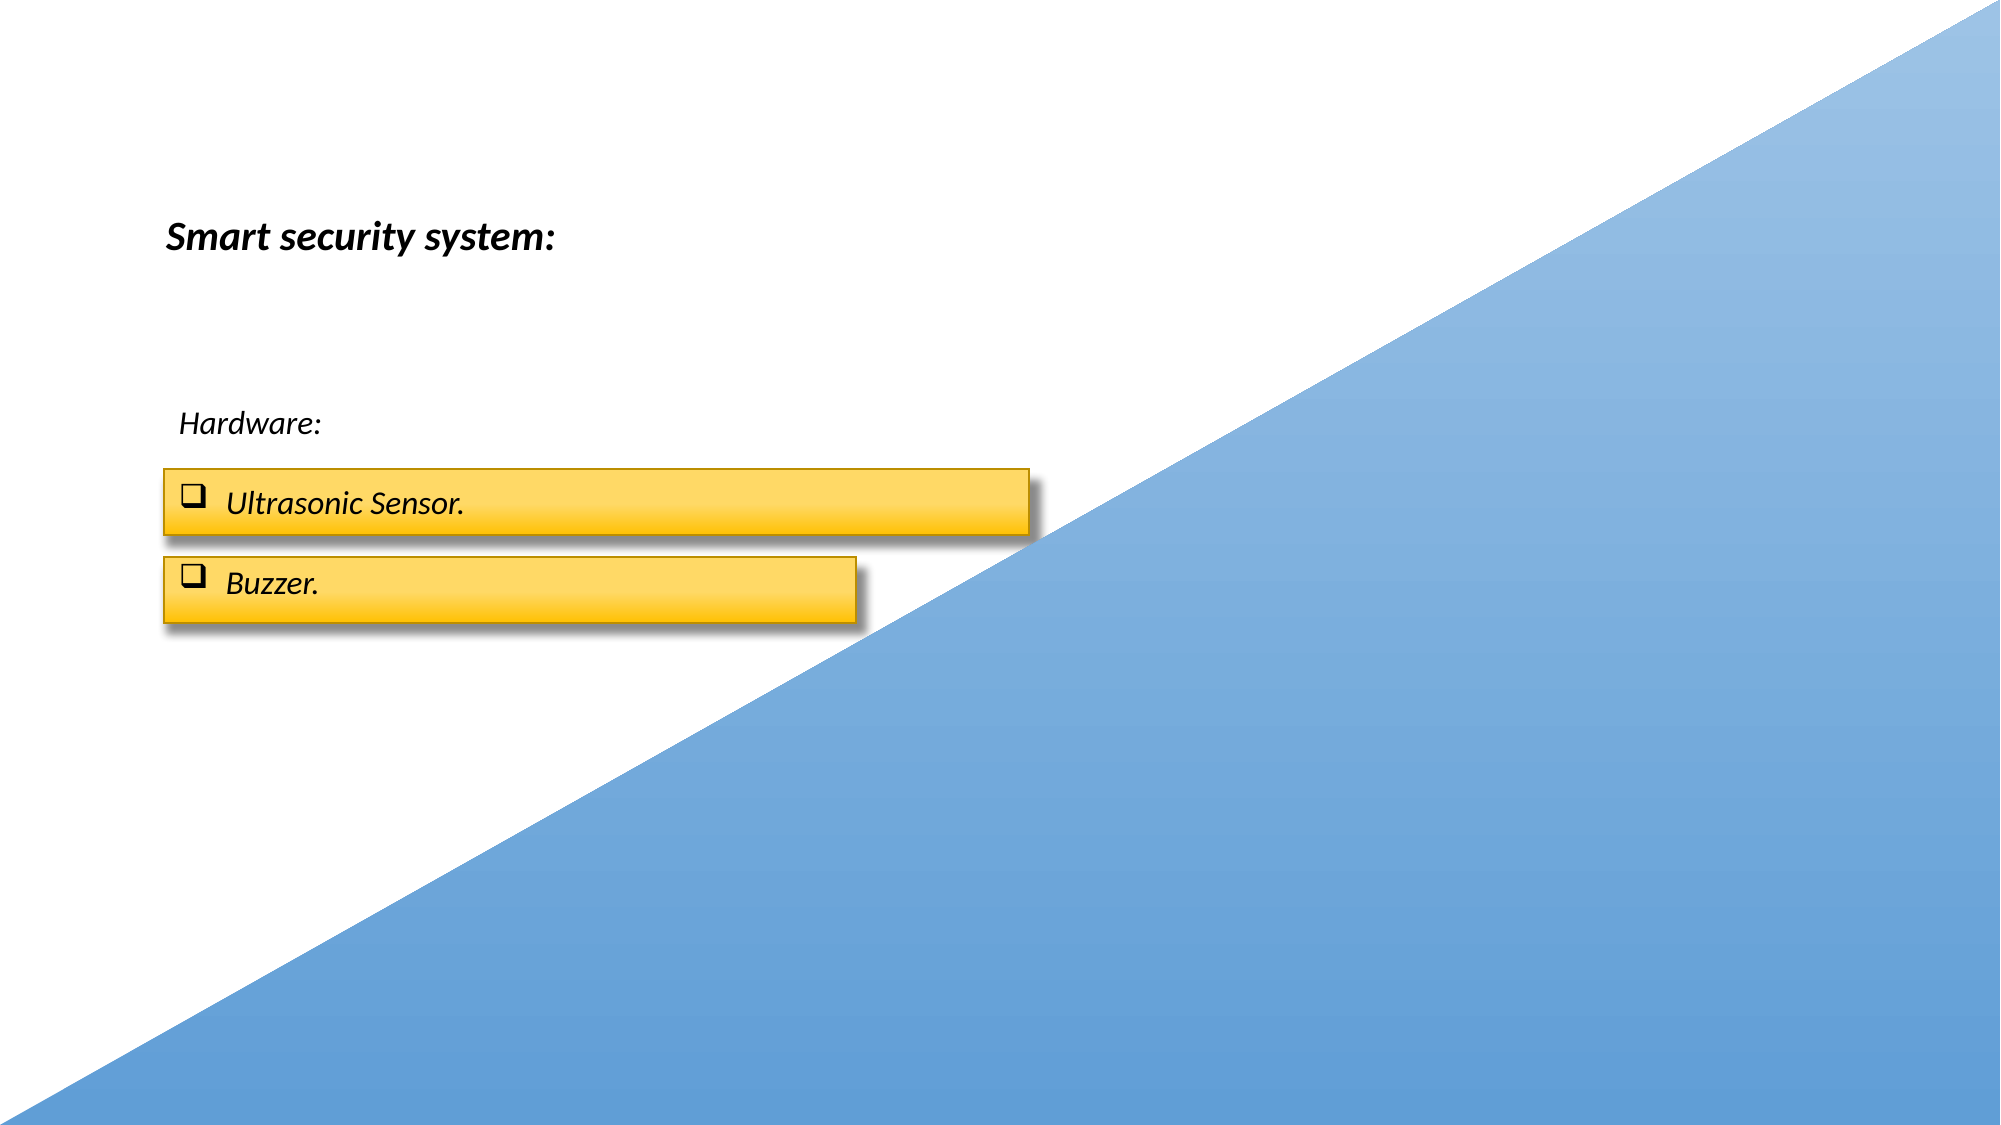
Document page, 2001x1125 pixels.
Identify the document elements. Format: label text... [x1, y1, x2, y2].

text_box Smart security system: [151, 201, 972, 267]
text_box [690, 556, 857, 624]
text_box Hardware: Ultrasonic Sensor. Buzzer. [164, 393, 690, 728]
text_box [690, 468, 1030, 536]
text_box [0, 0, 2000, 1125]
